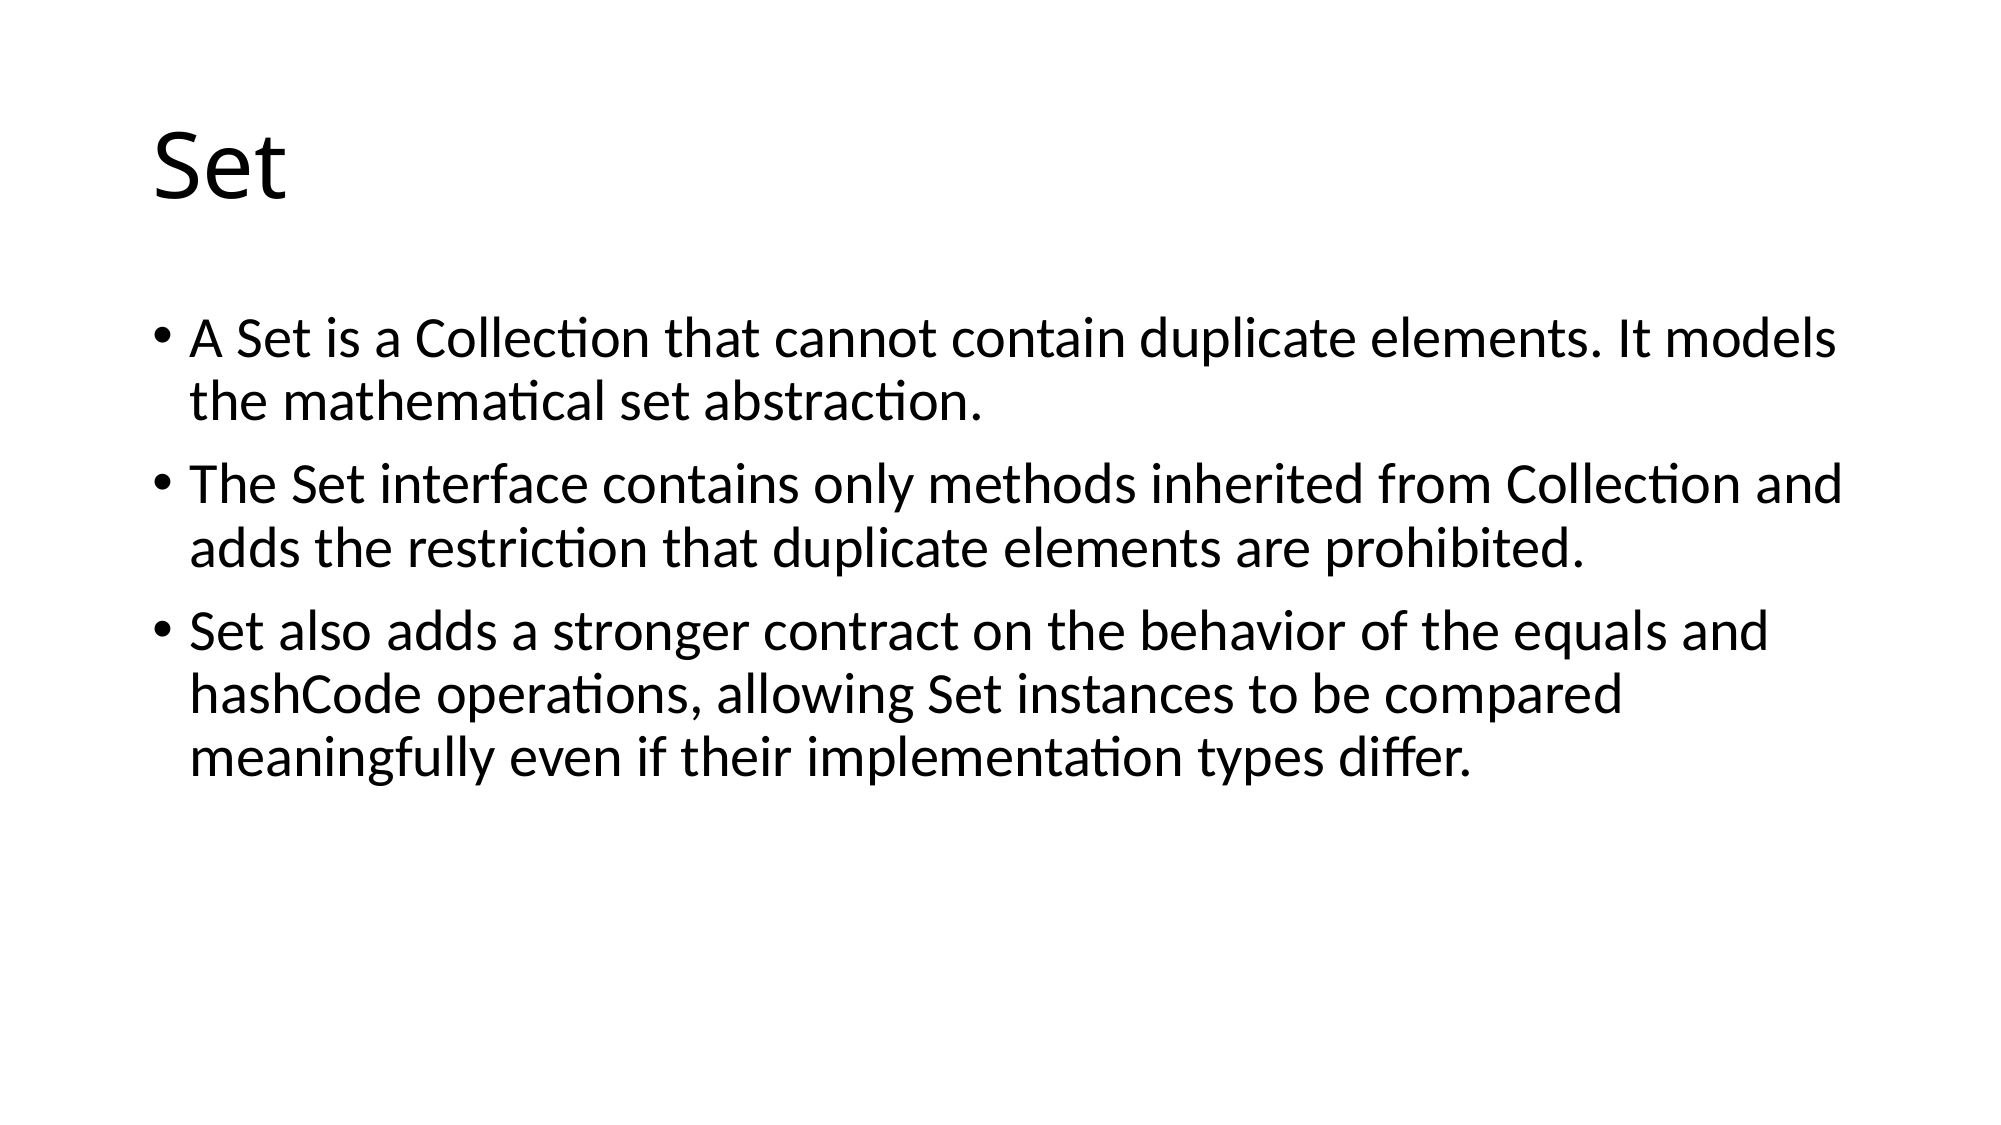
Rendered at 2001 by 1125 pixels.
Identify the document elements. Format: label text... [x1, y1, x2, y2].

list A Set is a Collection that cannot contain duplicate elements. It models the mathematical set abstraction. The Set interface contains only methods inherited from Collection and adds the restriction that duplicate elements are prohibited. Set also adds a stronger contract on the behavior of the equals and hashCode operations, allowing Set instances to be compared meaningfully even if their implementation types differ. [137, 299, 1863, 1014]
title Set [137, 59, 1863, 278]
